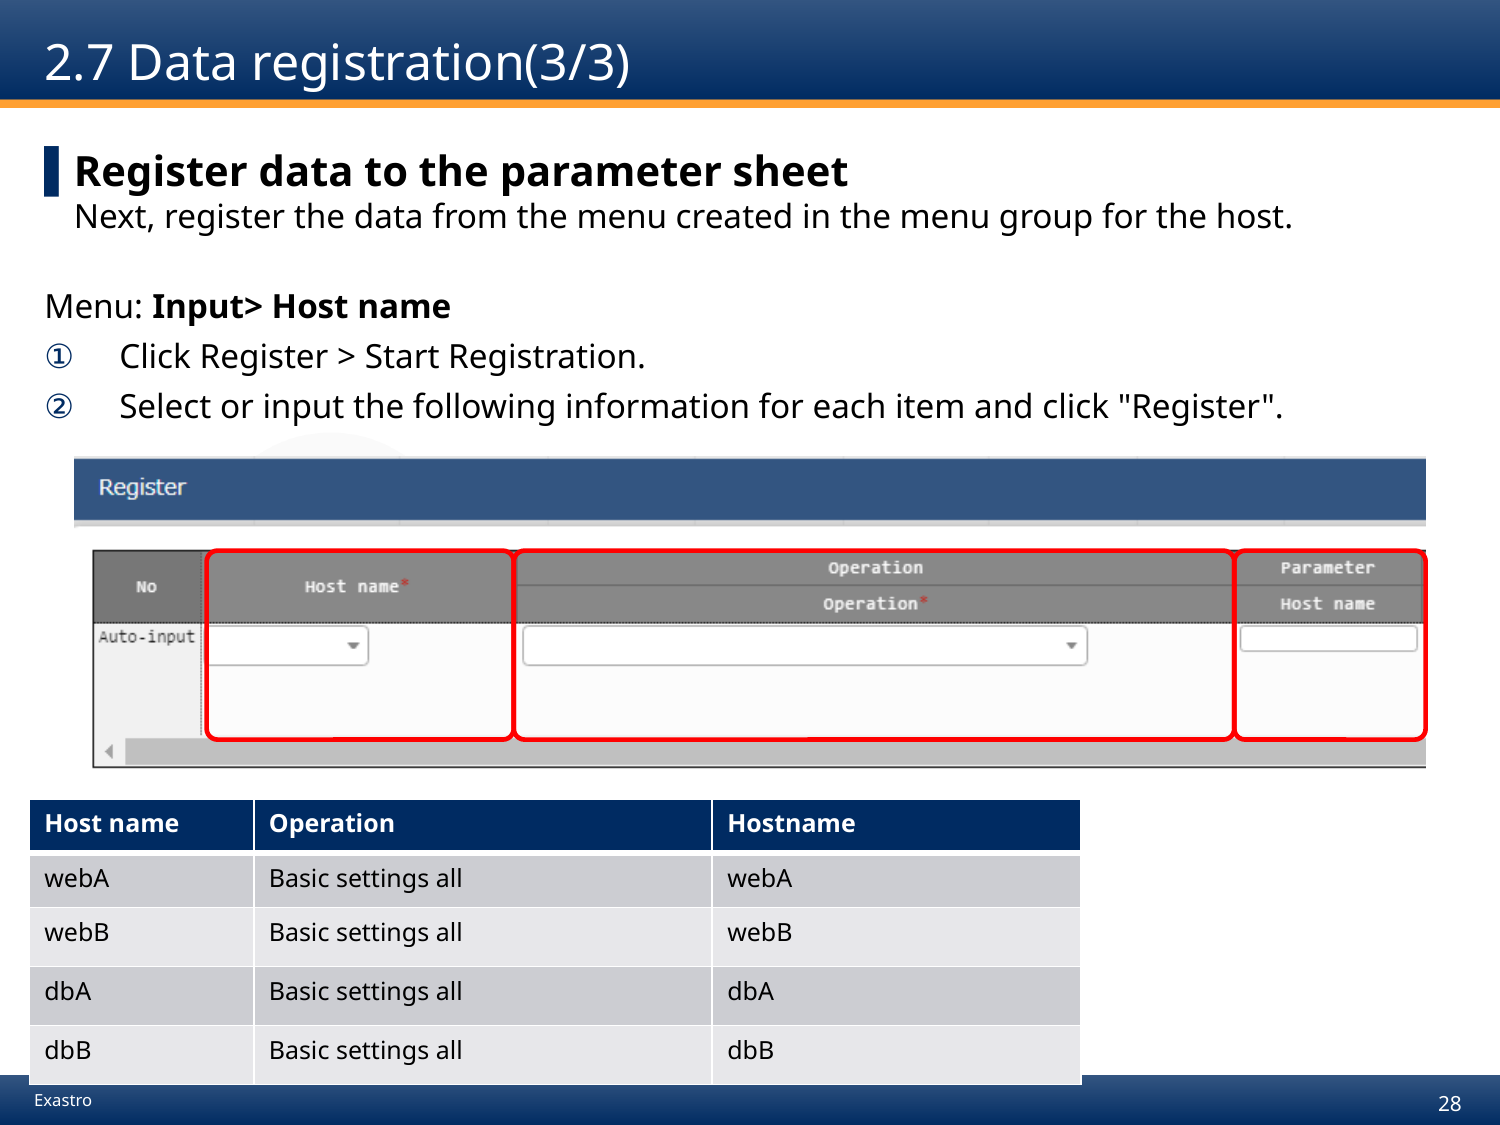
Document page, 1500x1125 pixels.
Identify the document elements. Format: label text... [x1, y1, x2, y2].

table_cell webA [713, 856, 1080, 907]
table_cell Basic settings all [255, 856, 711, 907]
table_header Host name [30, 800, 253, 850]
title 2.7 Data registration(3/3) [29, 18, 1471, 96]
table_cell dbA [30, 967, 253, 1025]
table_cell Basic settings all [255, 908, 711, 966]
list Register data to the parameter sheet Next, register the data from the menu created in the menu group for the host. Menu: Input> Host name Click Register > Start Registration. Select or input the following information for each item and click "Register". [29, 137, 1471, 1059]
table_header Hostname [713, 800, 1080, 850]
table_cell webB [713, 908, 1080, 966]
table_cell Basic settings all [255, 967, 711, 1025]
table_cell webB [30, 908, 253, 966]
table_header Operation [255, 800, 711, 850]
table_cell webA [30, 856, 253, 907]
table_cell Basic settings all [255, 1026, 711, 1084]
picture [0, 0, 1500, 1125]
table_cell dbA [713, 967, 1080, 1025]
table_cell dbB [30, 1026, 253, 1084]
table_cell dbB [713, 1026, 1080, 1084]
